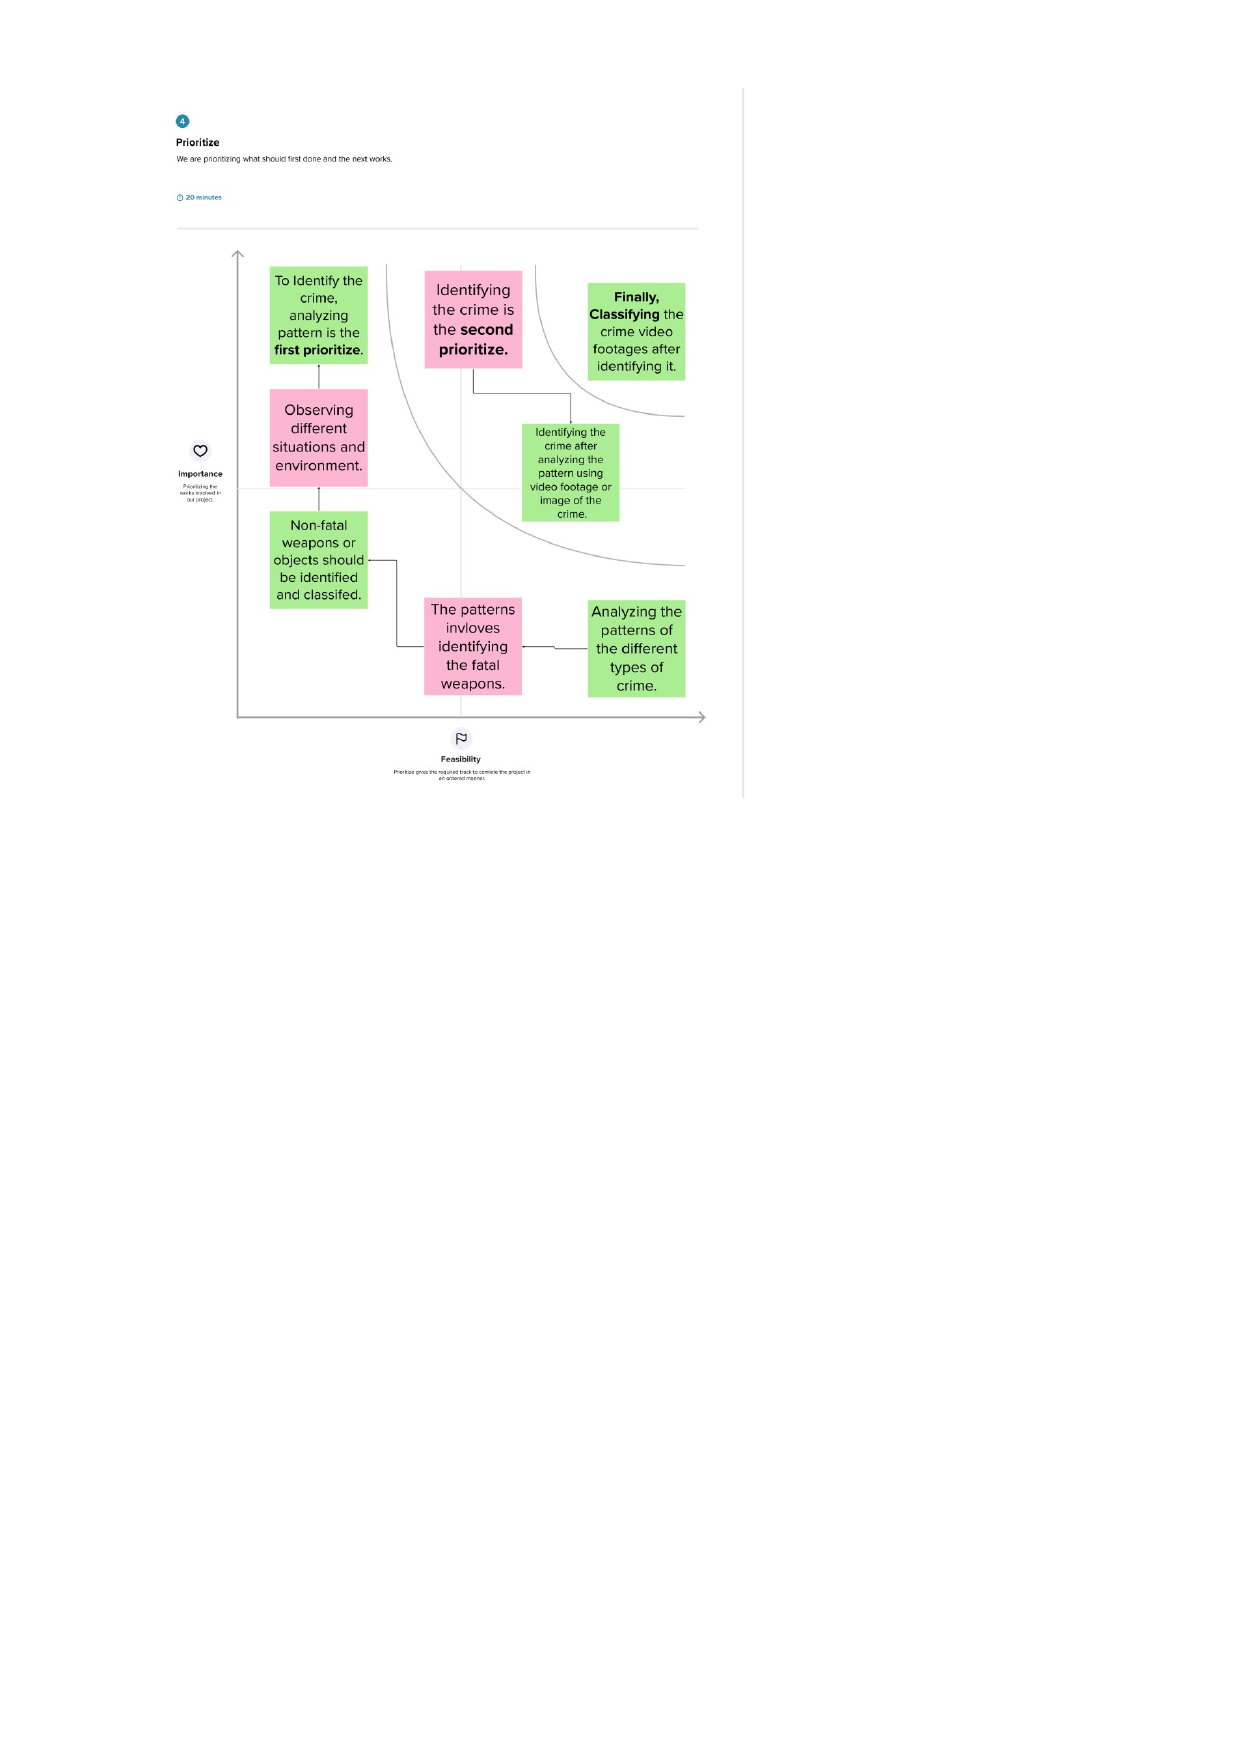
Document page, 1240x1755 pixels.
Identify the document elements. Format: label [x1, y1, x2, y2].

picture [175, 88, 745, 798]
